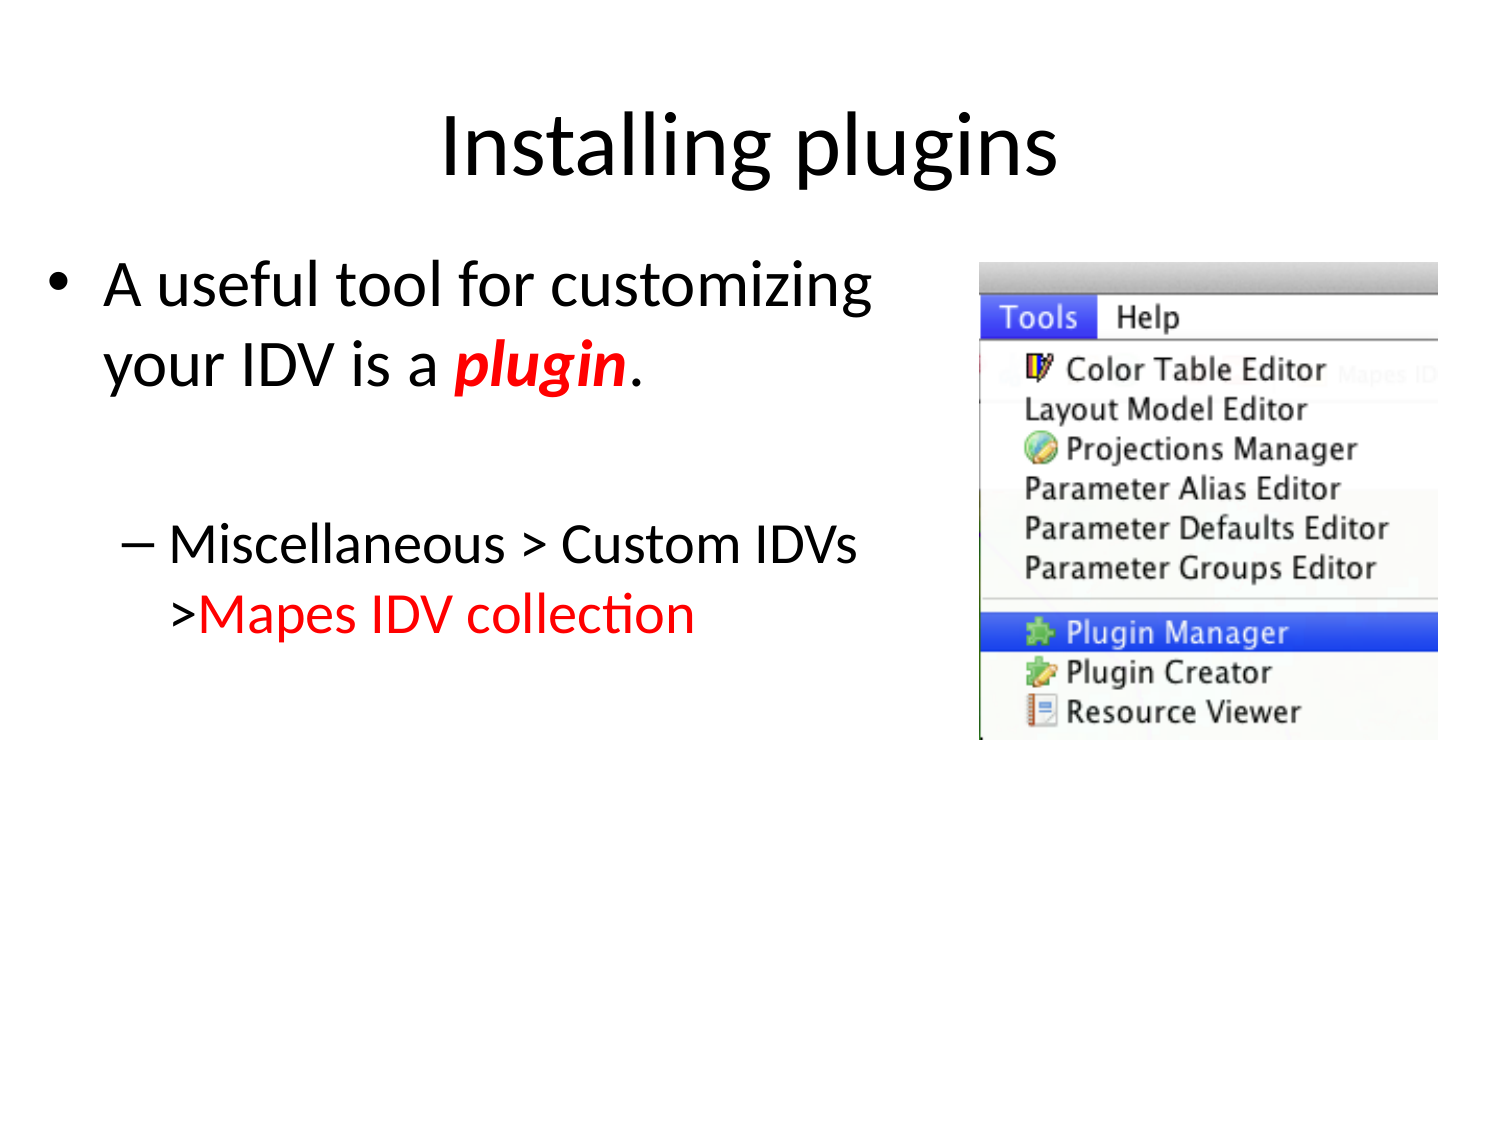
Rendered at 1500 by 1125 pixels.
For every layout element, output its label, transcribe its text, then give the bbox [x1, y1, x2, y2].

list A useful tool for customizing your IDV is a plugin. Miscellaneous > Custom IDVs >Mapes IDV collection [31, 232, 980, 1005]
picture [978, 262, 1438, 740]
title Installing plugins [75, 45, 1425, 233]
